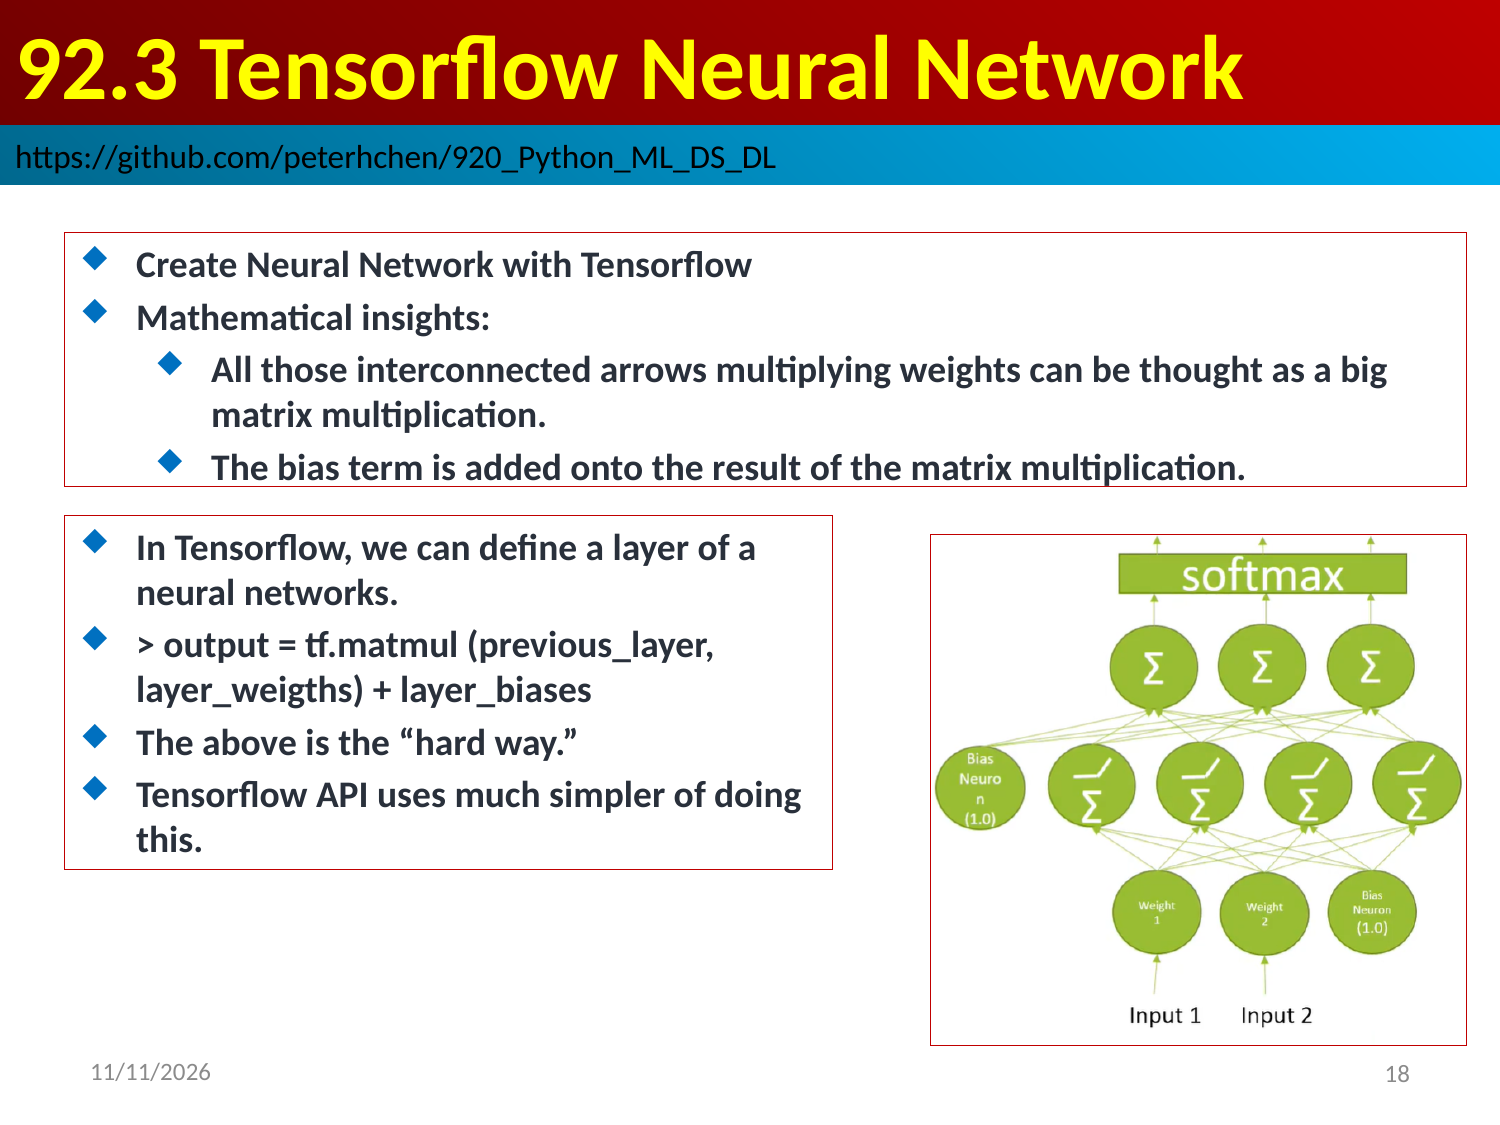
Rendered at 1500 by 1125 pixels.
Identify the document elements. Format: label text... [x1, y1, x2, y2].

subtitle Create Neural Network with Tensorflow Mathematical insights: All those interconnected arrows multiplying weights can be thought as a big matrix multiplication. The bias term is added onto the result of the matrix multiplication. [64, 232, 1467, 487]
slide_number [75, 1040, 425, 1101]
title 92.3 Tensorflow Neural Network [0, 0, 1500, 125]
slide_number 18 [1074, 1055, 1425, 1103]
picture [930, 534, 1467, 1047]
text_box https://github.com/peterhchen/920_Python_ML_DS_DL [0, 125, 1500, 185]
text_box In Tensorflow, we can define a layer of a neural networks. > output = tf.matmul (previous_layer, layer_weigths) + layer_biases The above is the “hard way.” Tensorflow API uses much simpler of doing this. [64, 515, 833, 870]
